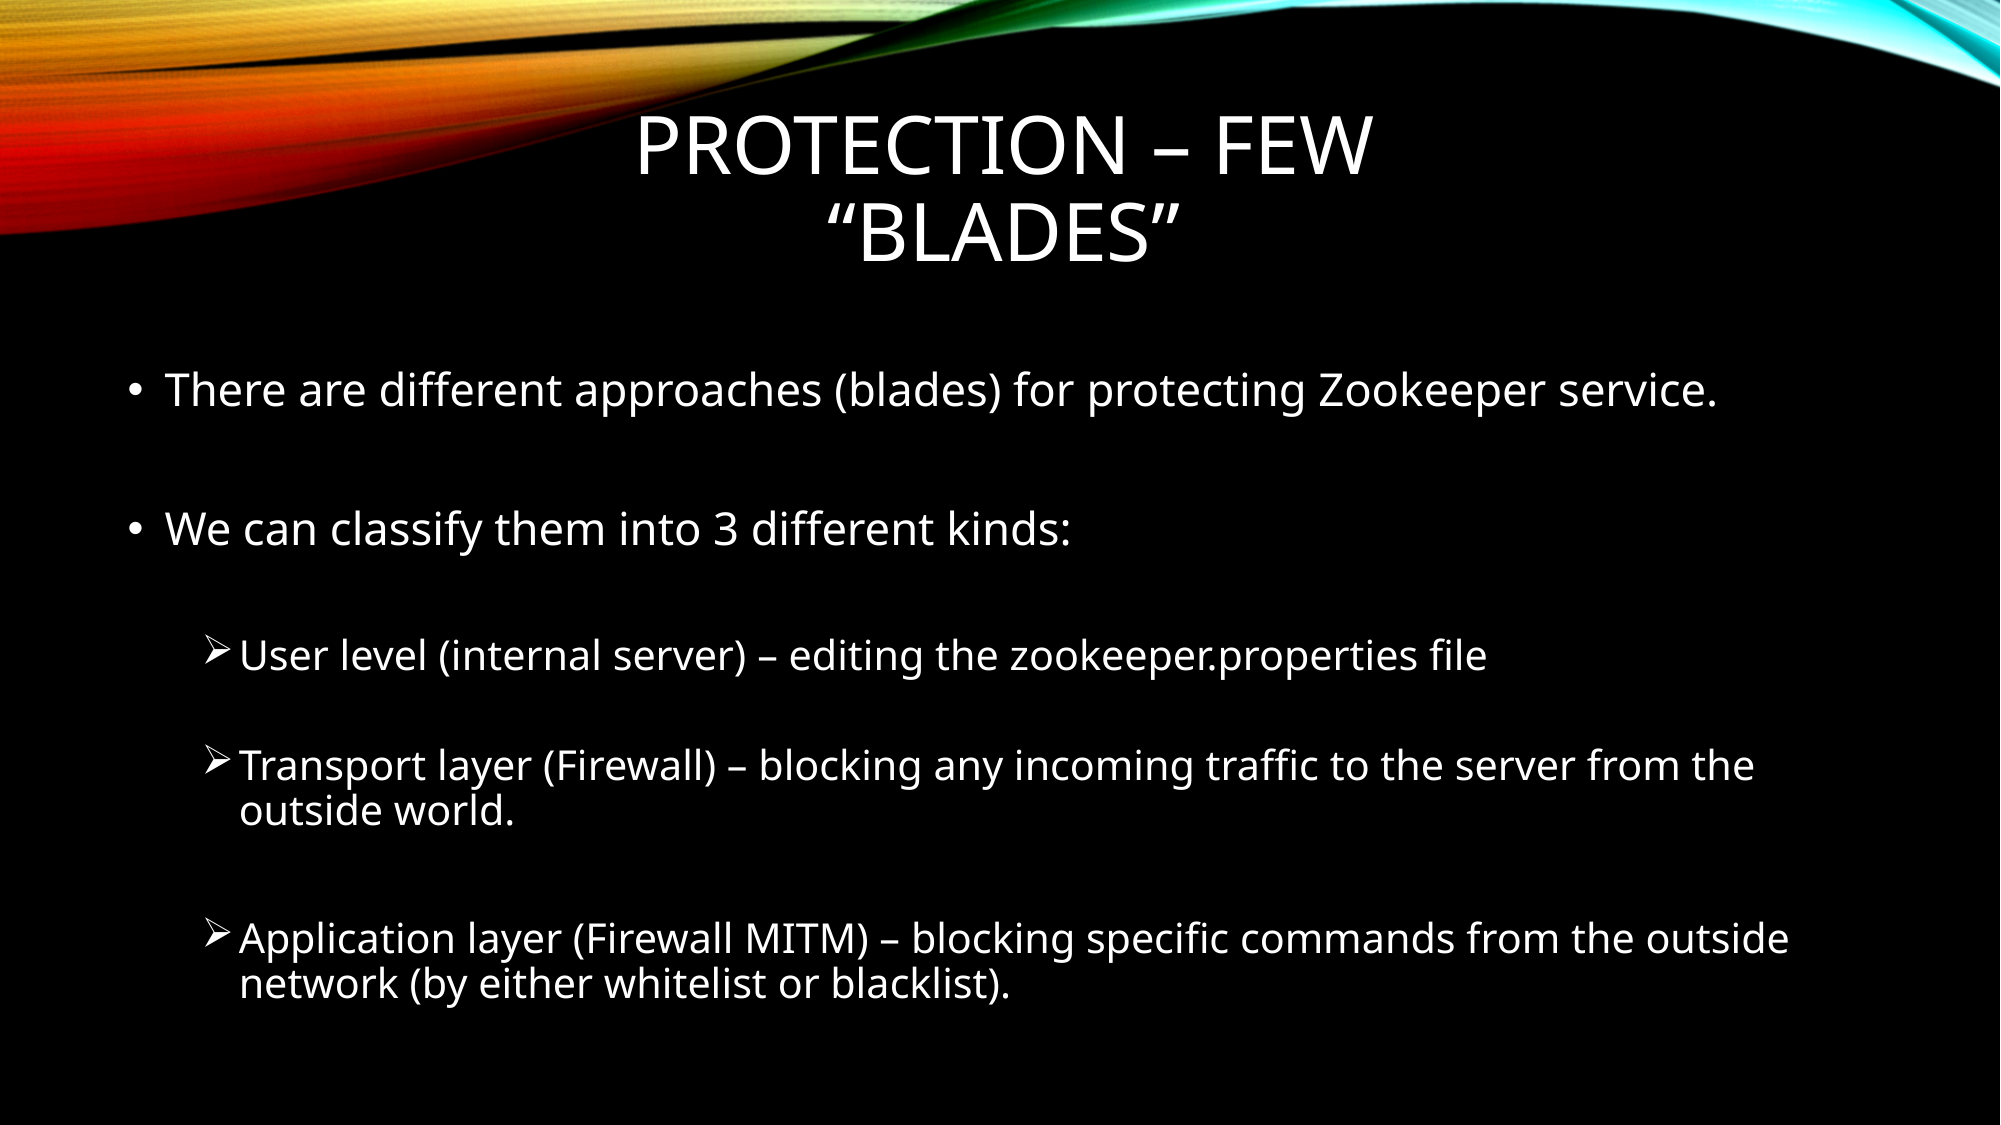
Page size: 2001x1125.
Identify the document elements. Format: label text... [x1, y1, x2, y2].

picture [0, 0, 2000, 237]
list There are different approaches (blades) for protecting Zookeeper service. We can classify them into 3 different kinds: User level (internal server) – editing the zookeeper.properties file Transport layer (Firewall) – blocking any incoming traffic to the server from the outside world. Application layer (Firewall MITM) – blocking specific commands from the outside network (by either whitelist or blacklist). [112, 360, 1896, 1021]
title Protection – FEW “blades” [463, 96, 1545, 288]
